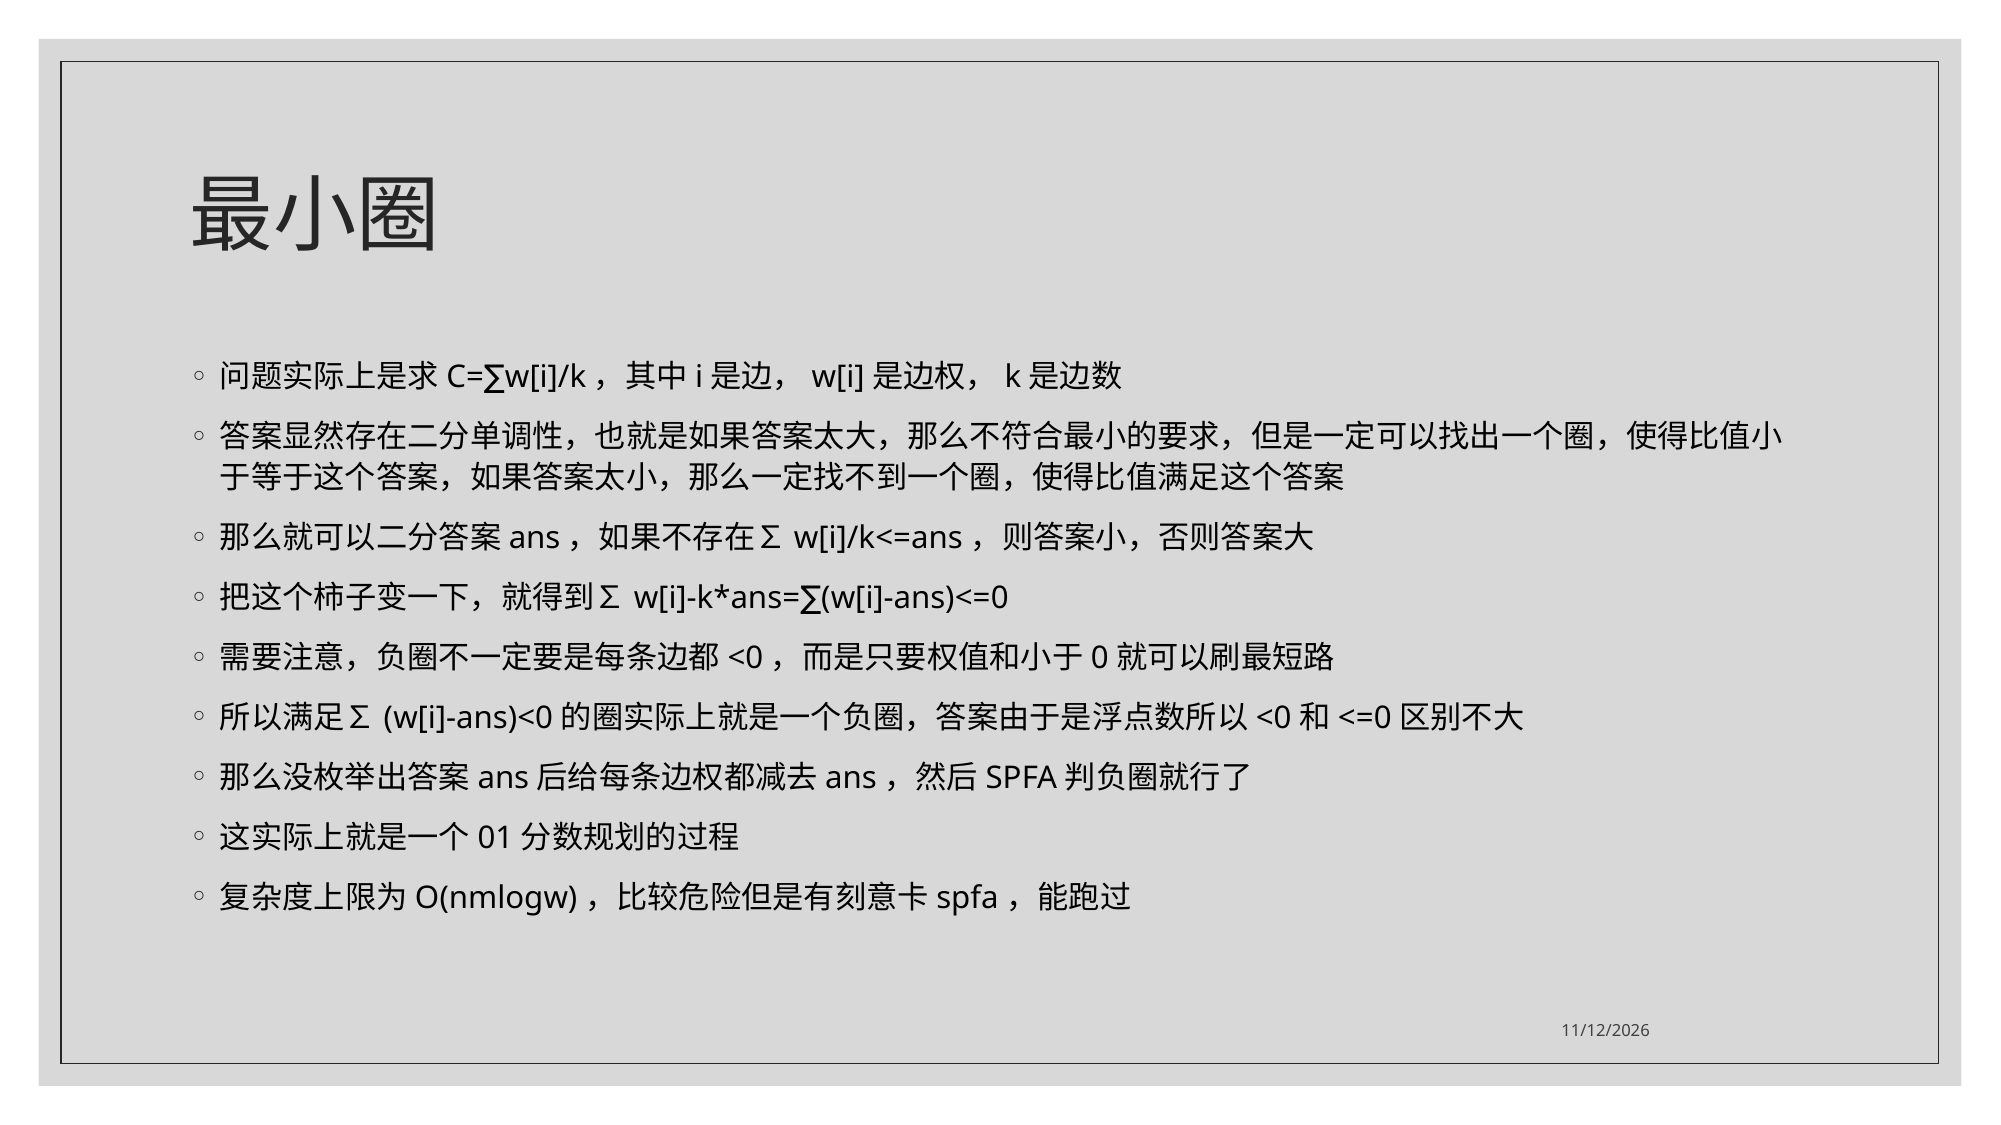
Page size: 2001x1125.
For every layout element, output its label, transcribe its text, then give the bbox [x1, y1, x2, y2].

title 最小圈 [174, 105, 1825, 331]
list 问题实际上是求C=∑w[i]/k，其中i是边，w[i]是边权，k是边数 答案显然存在二分单调性，也就是如果答案太大，那么不符合最小的要求，但是一定可以找出一个圈，使得比值小于等于这个答案，如果答案太小，那么一定找不到一个圈，使得比值满足这个答案 那么就可以二分答案ans，如果不存在∑w[i]/k<=ans，则答案小，否则答案大 把这个柿子变一下，就得到∑w[i]-k*ans=∑(w[i]-ans)<=0 需要注意，负圈不一定要是每条边都<0，而是只要权值和小于0就可以刷最短路 所以满足∑(w[i]-ans)<0的圈实际上就是一个负圈，答案由于是浮点数所以<0和<=0区别不大 那么没枚举出答案ans后给每条边权都减去ans，然后SPFA判负圈就行了 这实际上就是一个01分数规划的过程 复杂度上限为O(nmlogw)，比较危险但是有刻意卡spfa，能跑过 [174, 345, 1825, 977]
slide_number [1190, 990, 1665, 1050]
